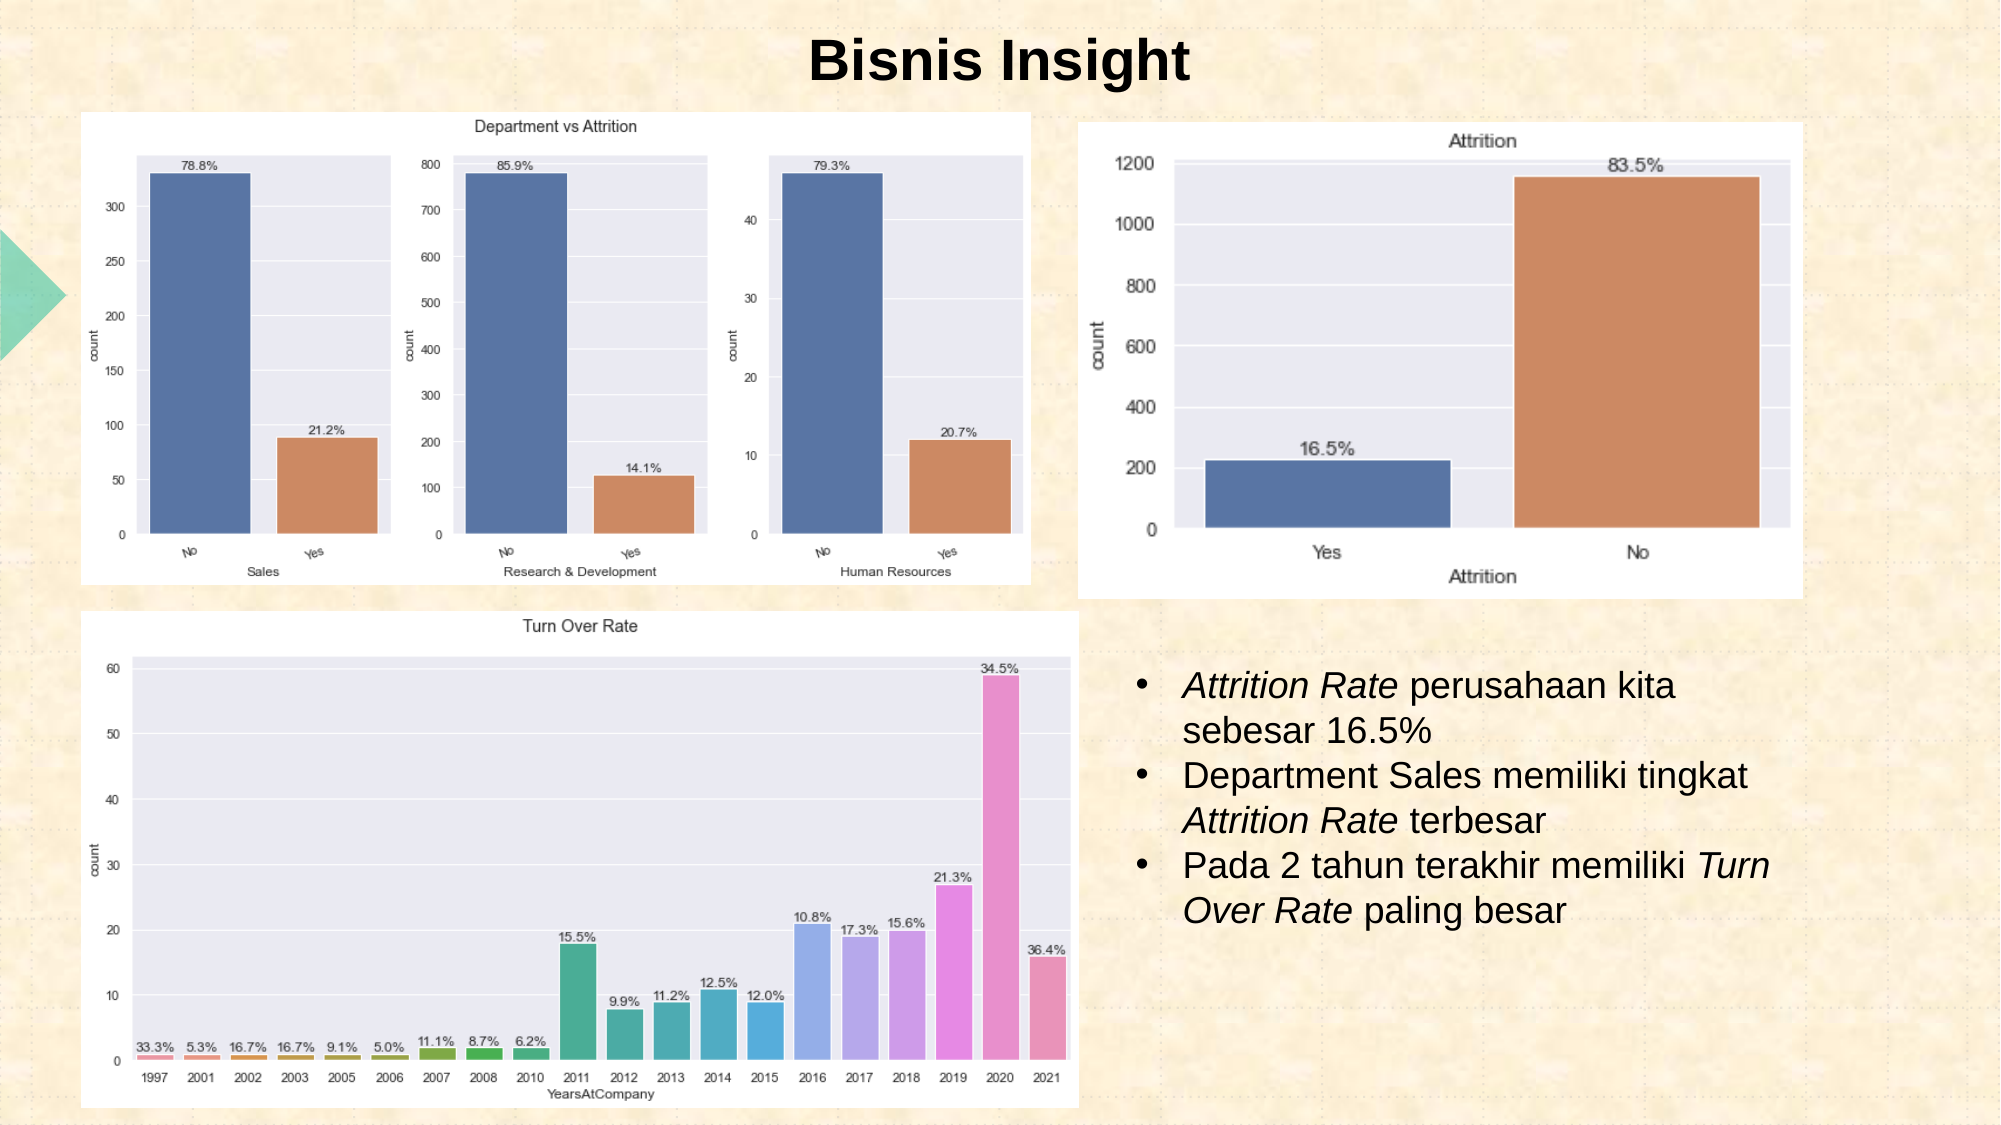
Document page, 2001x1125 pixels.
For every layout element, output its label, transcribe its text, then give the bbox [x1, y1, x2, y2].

text_box Bisnis Insight [763, 14, 1237, 100]
text_box Attrition Rate perusahaan kita sebesar 16.5% Department Sales memiliki tingkat Attrition Rate terbesar Pada 2 tahun terakhir memiliki Turn Over Rate paling besar [1120, 653, 1803, 939]
picture [0, 0, 2001, 1125]
